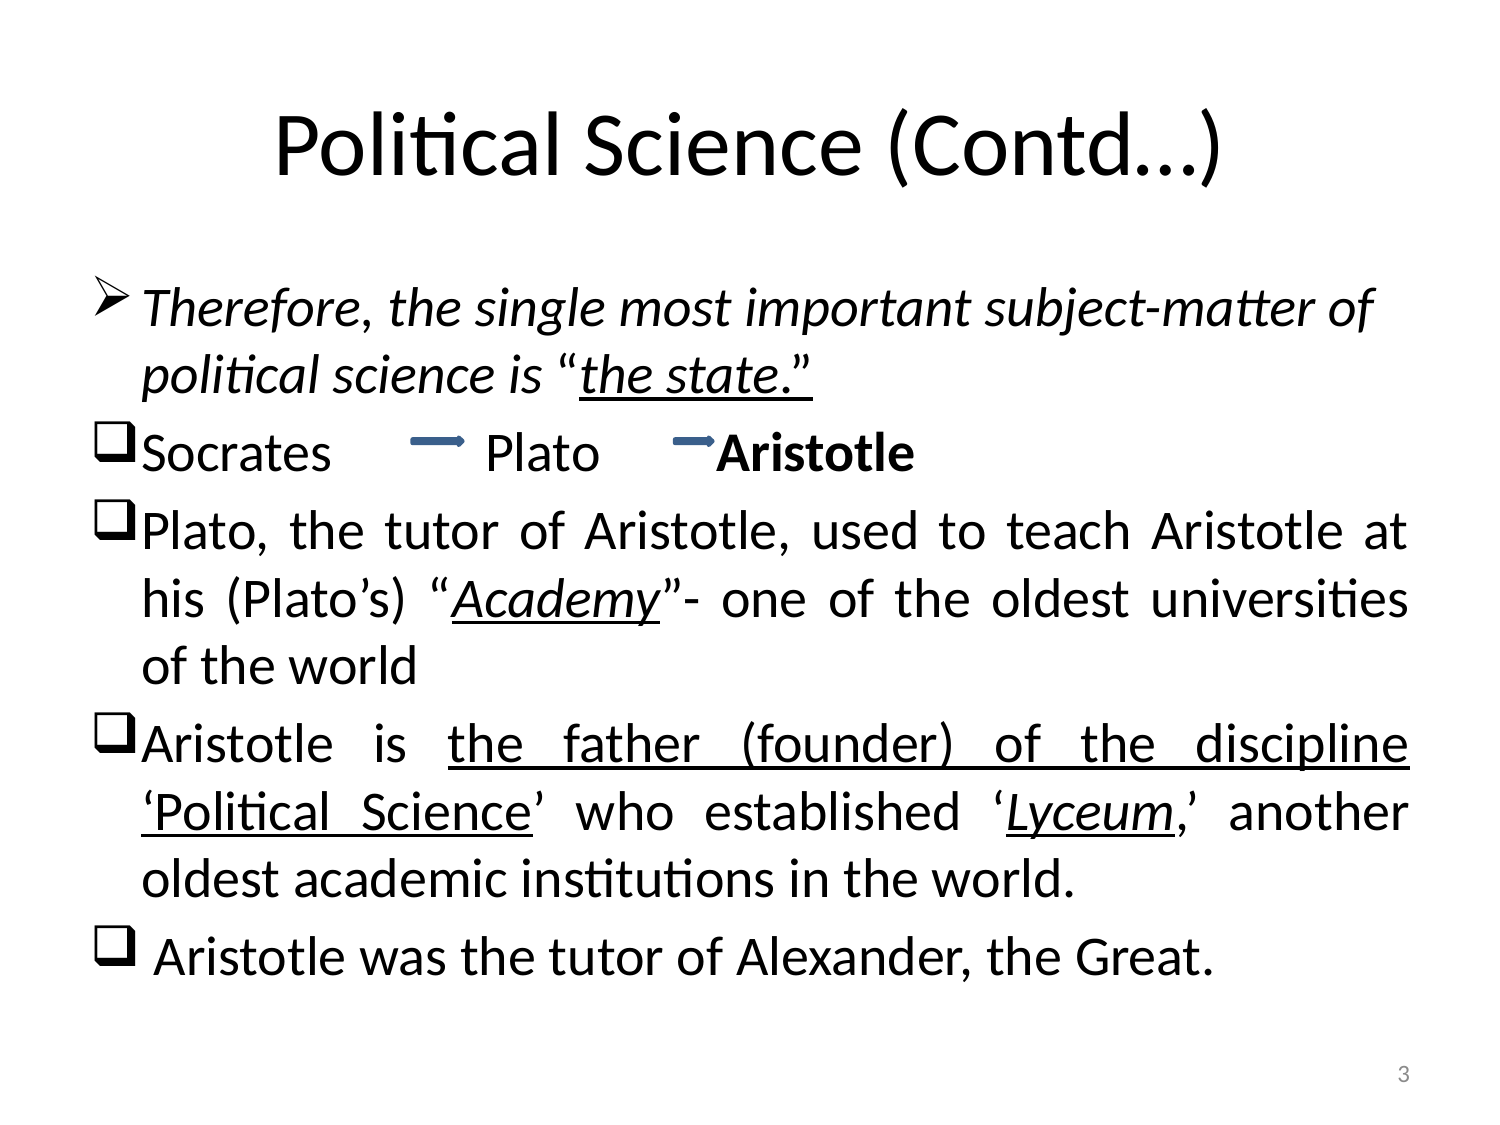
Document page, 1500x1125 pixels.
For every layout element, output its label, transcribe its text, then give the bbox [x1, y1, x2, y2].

slide_number 3 [1074, 1042, 1425, 1103]
text_box [410, 435, 465, 447]
text_box [672, 435, 715, 447]
list Therefore, the single most important subject-matter of political science is “the state.” Socrates Plato Aristotle Plato, the tutor of Aristotle, used to teach Aristotle at his (Plato’s) “Academy”- one of the oldest universities of the world Aristotle is the father (founder) of the discipline ‘Political Science’ who established ‘Lyceum,’ another oldest academic institutions in the world. Aristotle was the tutor of Alexander, the Great. [75, 262, 1425, 1005]
title Political Science (Contd…) [75, 45, 1425, 233]
